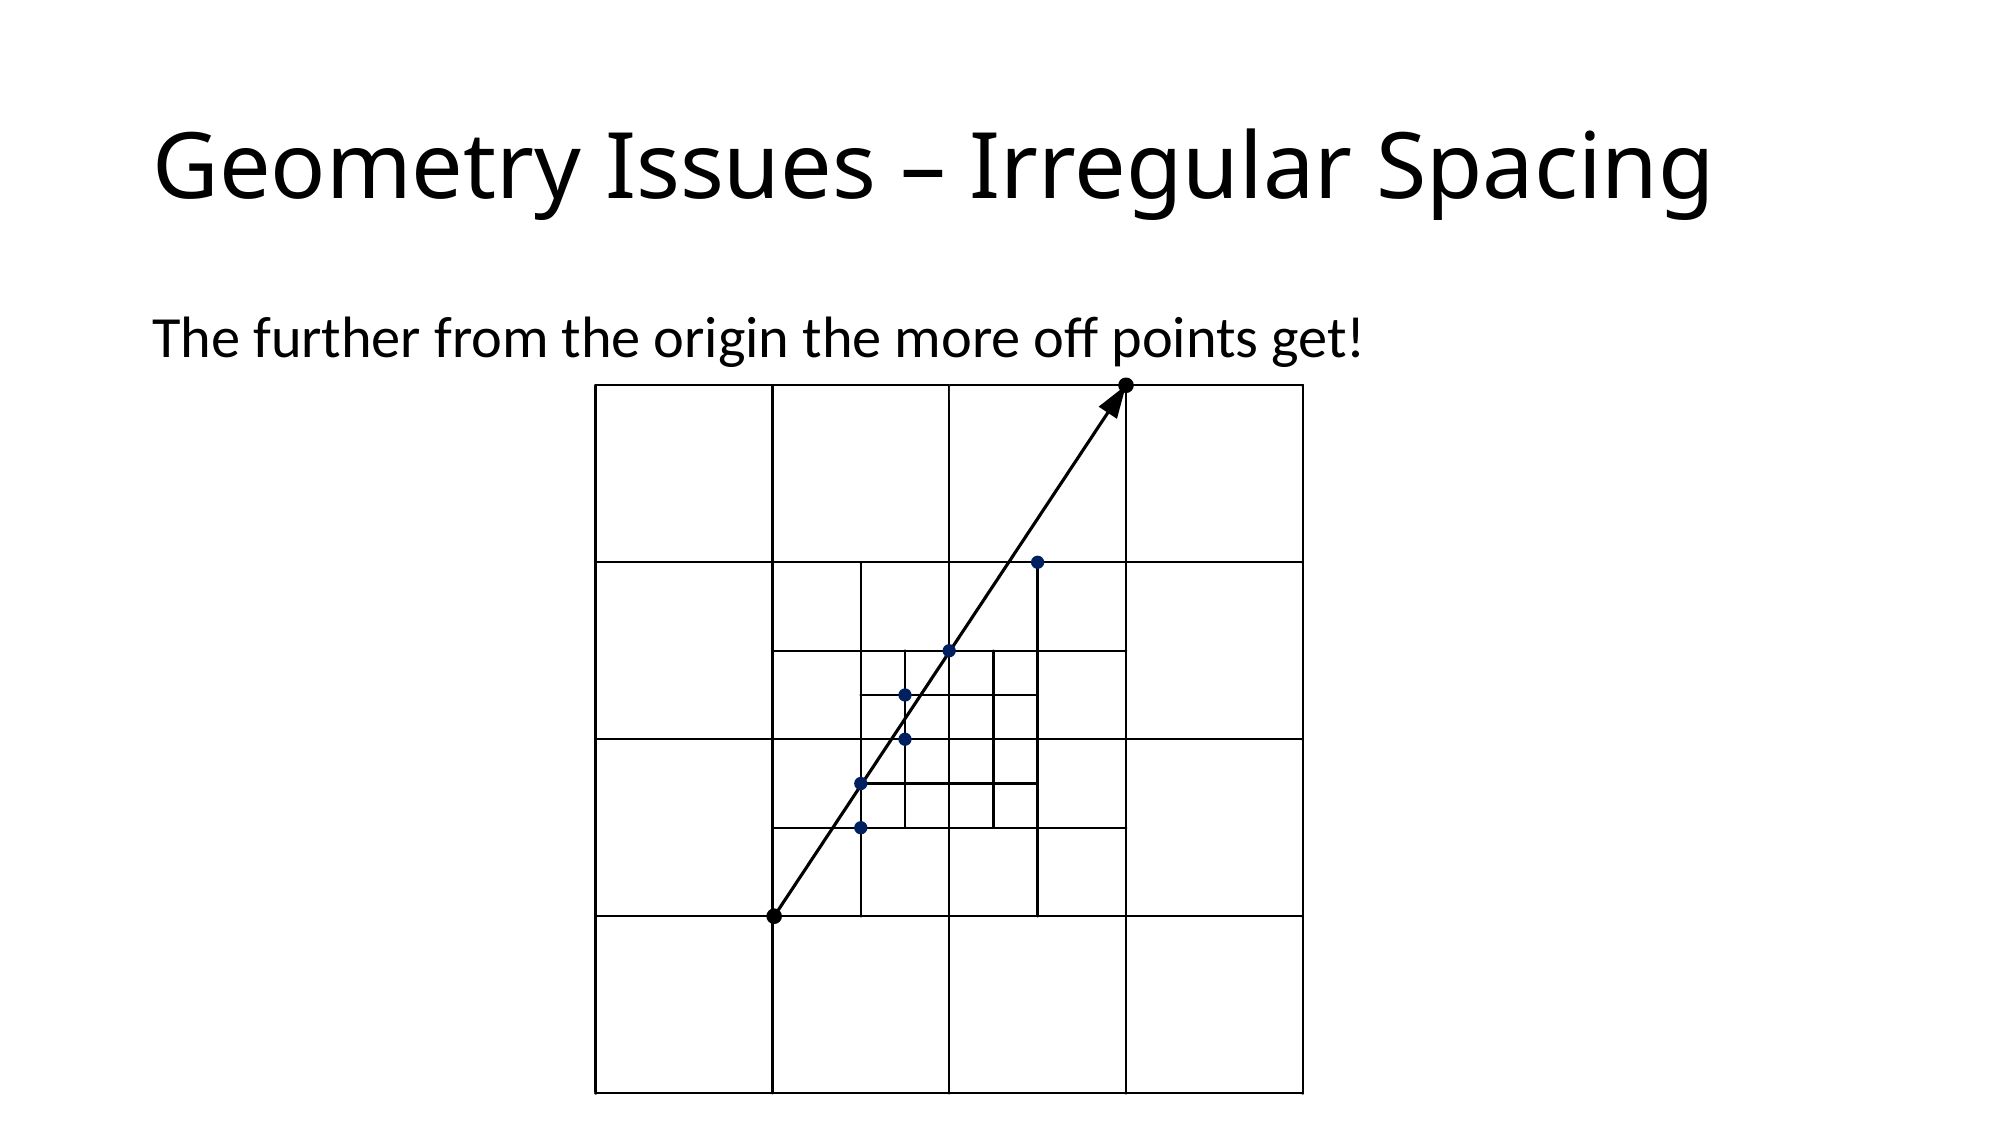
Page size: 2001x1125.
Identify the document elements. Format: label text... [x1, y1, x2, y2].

title Geometry Issues – Irregular Spacing [137, 59, 1863, 278]
list The further from the origin the more off points get! [137, 299, 1863, 1014]
picture [590, 359, 1305, 1095]
